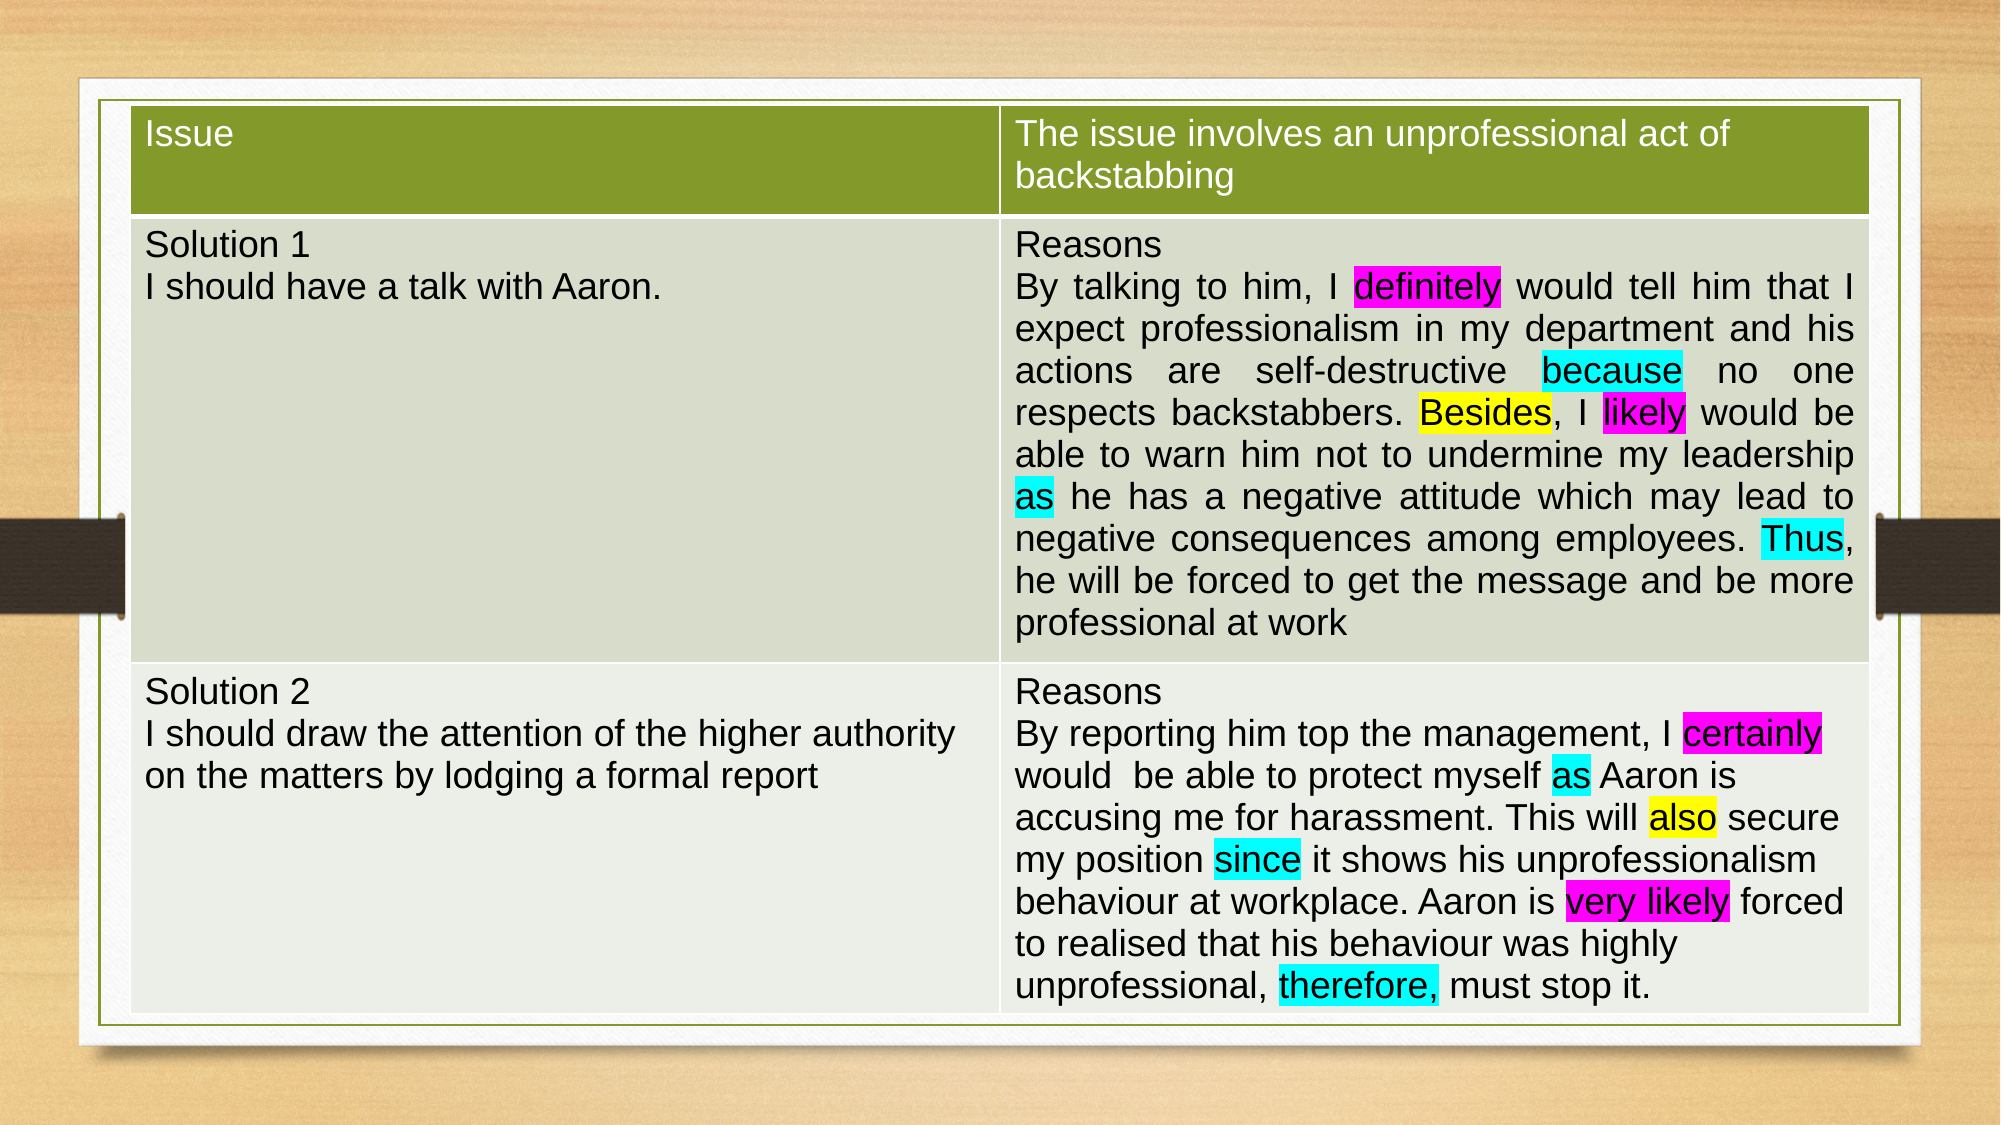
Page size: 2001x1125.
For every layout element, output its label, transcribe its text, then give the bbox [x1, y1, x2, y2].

table_cell Reasons By talking to him, I definitely would tell him that I expect professionalism in my department and his actions are self-destructive because no one respects backstabbers. Besides, I likely would be able to warn him not to undermine my leadership as he has a negative attitude which may lead to negative consequences among employees. Thus, he will be forced to get the message and be more professional at work [1001, 219, 1869, 662]
table_header Issue [131, 106, 999, 214]
table_cell Reasons By reporting him top the management, I certainly would be able to protect myself as Aaron is accusing me for harassment. This will also secure my position since it shows his unprofessionalism behaviour at workplace. Aaron is very likely forced to realised that his behaviour was highly unprofessional, therefore, must stop it. [1001, 664, 1869, 1013]
table_cell Solution 1 I should have a talk with Aaron. [131, 219, 999, 662]
picture [0, 0, 2001, 1125]
table_cell Solution 2 I should draw the attention of the higher authority on the matters by lodging a formal report [131, 664, 999, 1013]
table_header The issue involves an unprofessional act of backstabbing [1001, 106, 1869, 214]
